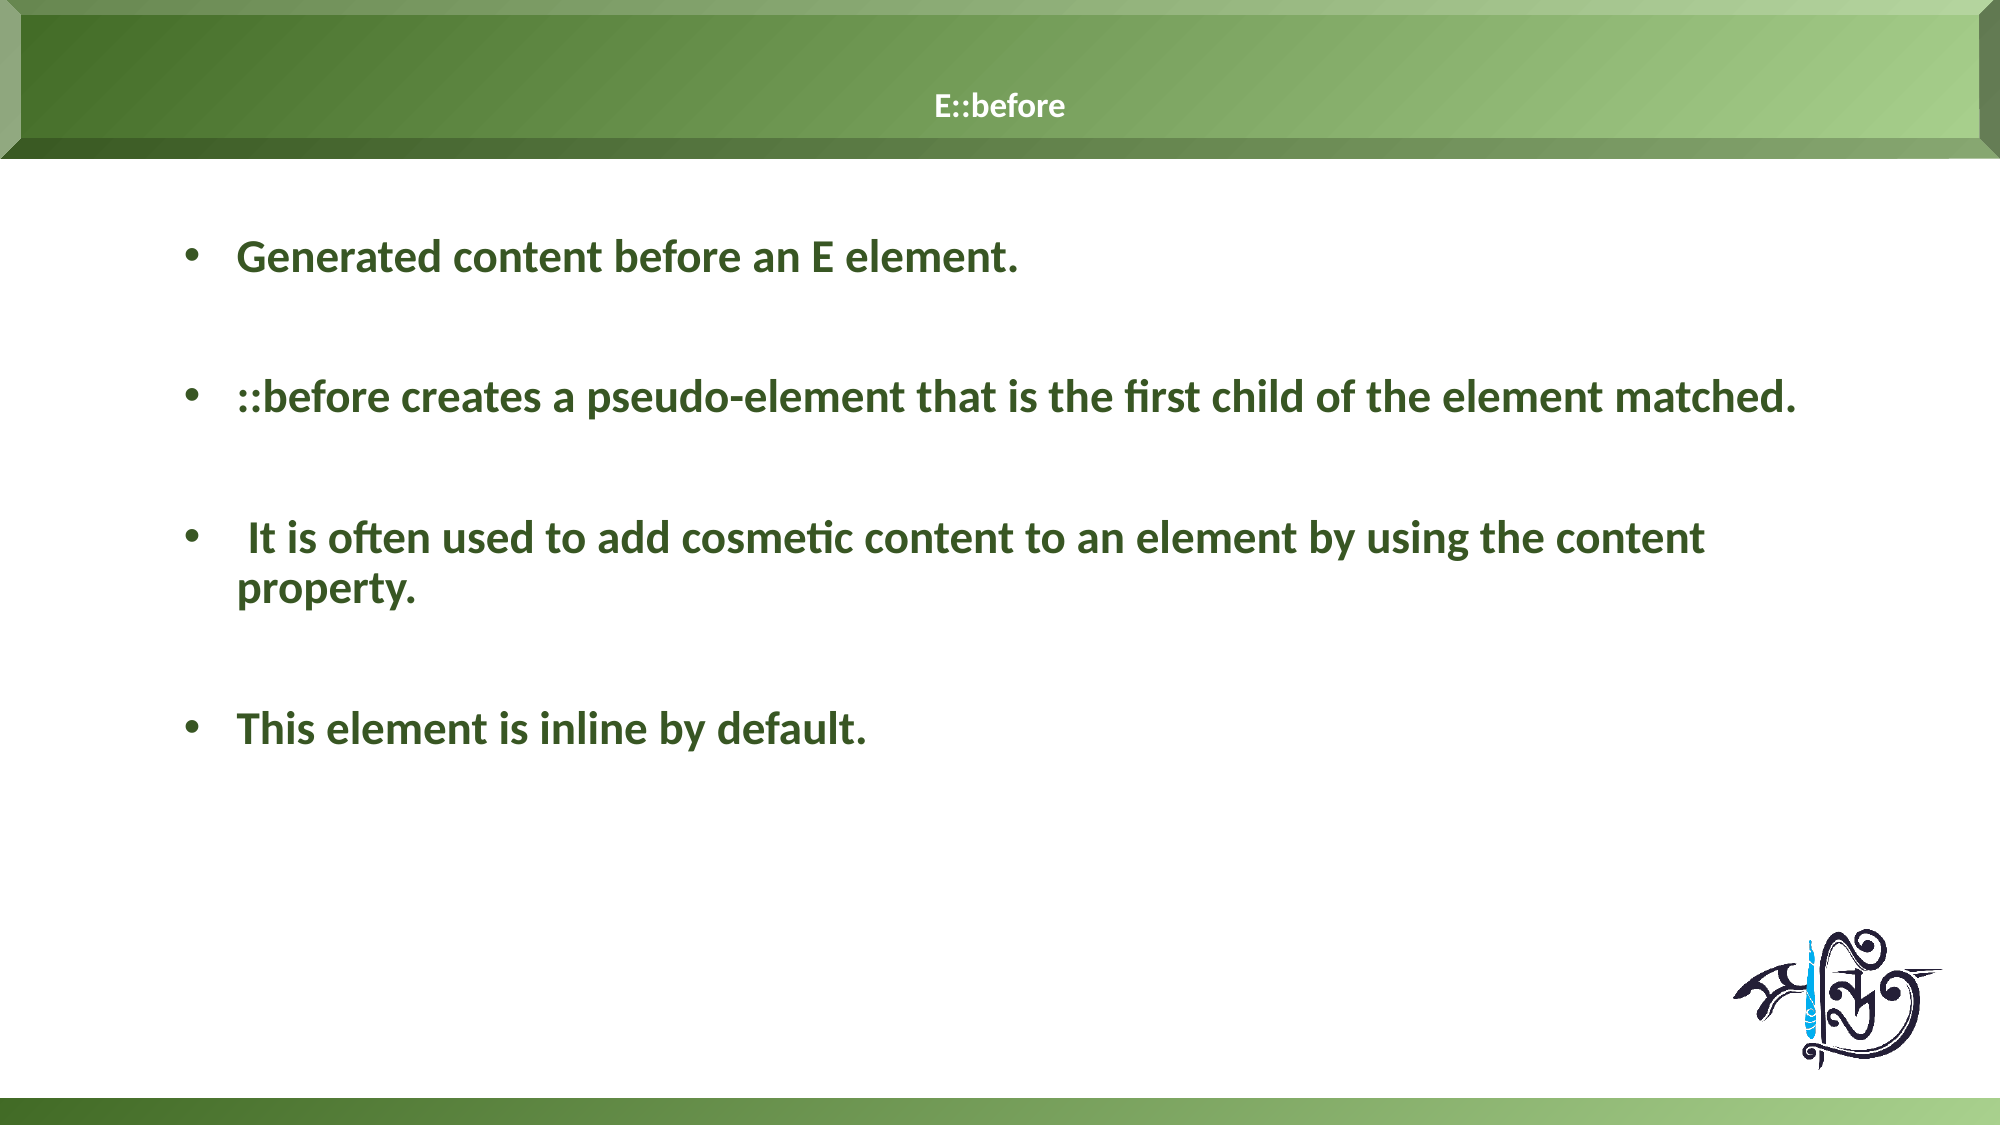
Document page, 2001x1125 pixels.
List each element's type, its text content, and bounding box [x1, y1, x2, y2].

text_box [0, 1097, 2000, 1125]
text_box [0, 0, 2000, 160]
picture [1733, 929, 1946, 1070]
subtitle Generated content before an E element. ::before creates a pseudo-element that is the first child of the element matched. It is often used to add cosmetic content to an element by using the content property. This element is inline by default. [168, 224, 1832, 813]
title E::before [81, 40, 1919, 133]
